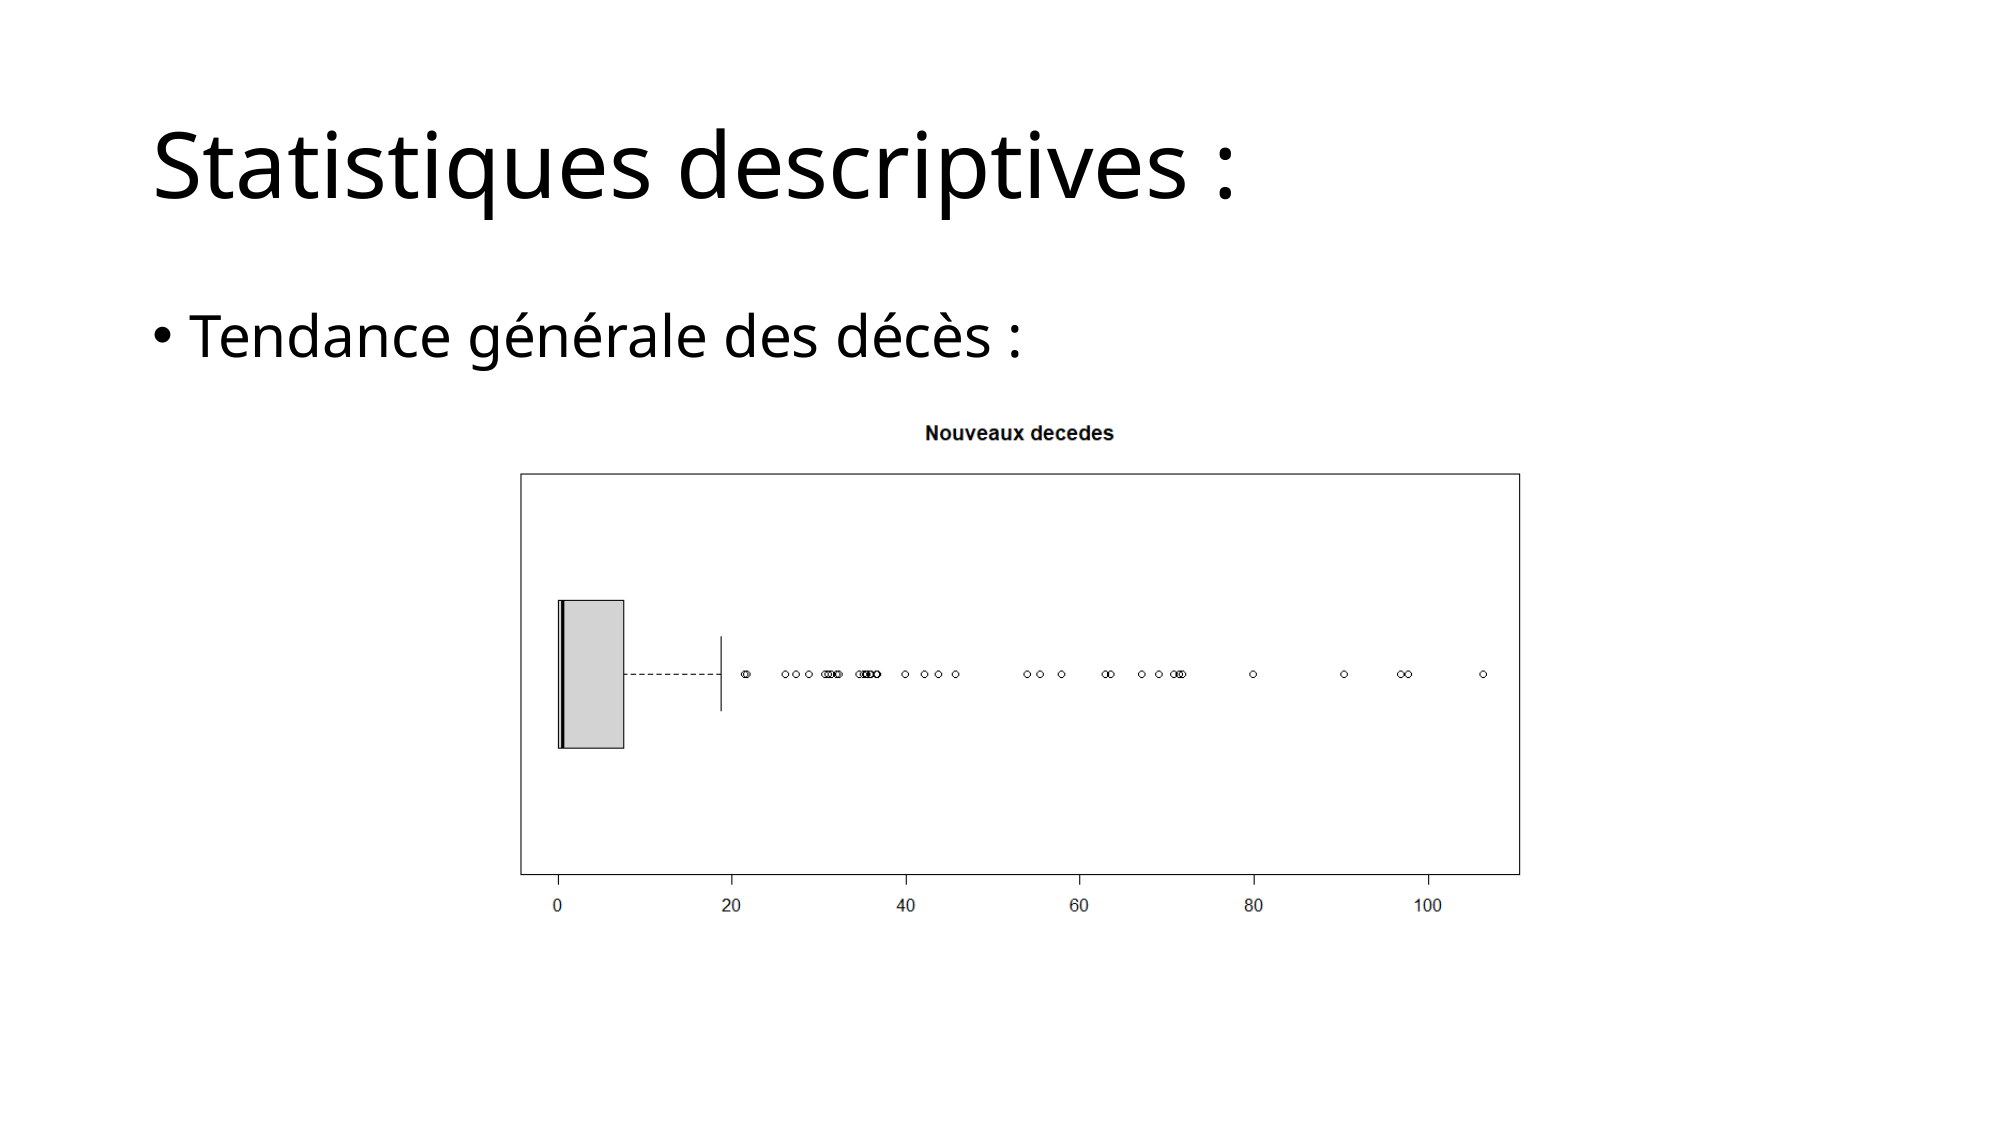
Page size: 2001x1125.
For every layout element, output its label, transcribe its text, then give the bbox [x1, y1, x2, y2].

list Tendance générale des décès : [137, 299, 1863, 1014]
title Statistiques descriptives : [137, 59, 1863, 278]
picture [436, 389, 1564, 925]
